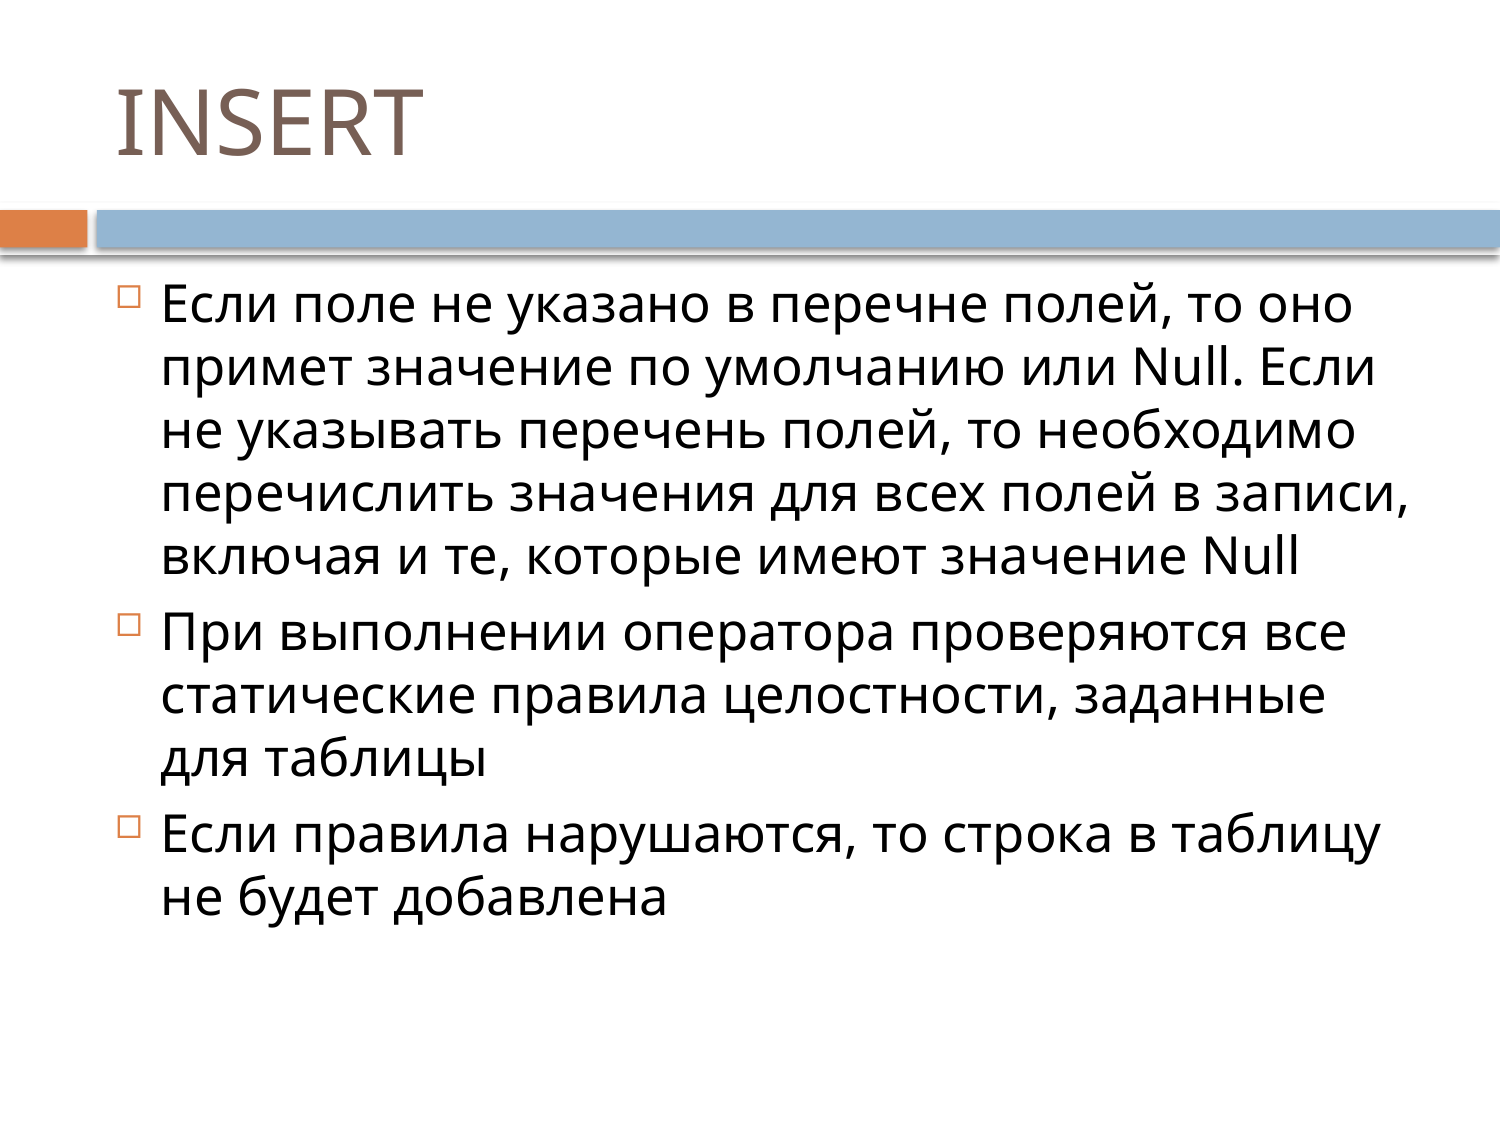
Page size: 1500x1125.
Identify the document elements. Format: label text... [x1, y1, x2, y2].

title INSERT [100, 37, 1438, 200]
list Если поле не указано в перечне полей, то оно примет значение по умолчанию или Null. Если не указывать перечень полей, то необходимо перечислить значения для всех полей в записи, включая и те, которые имеют значение Null При выполнении оператора проверяются все статические правила целостности, заданные для таблицы Если правила нарушаются, то строка в таблицу не будет добавлена [100, 262, 1438, 1000]
